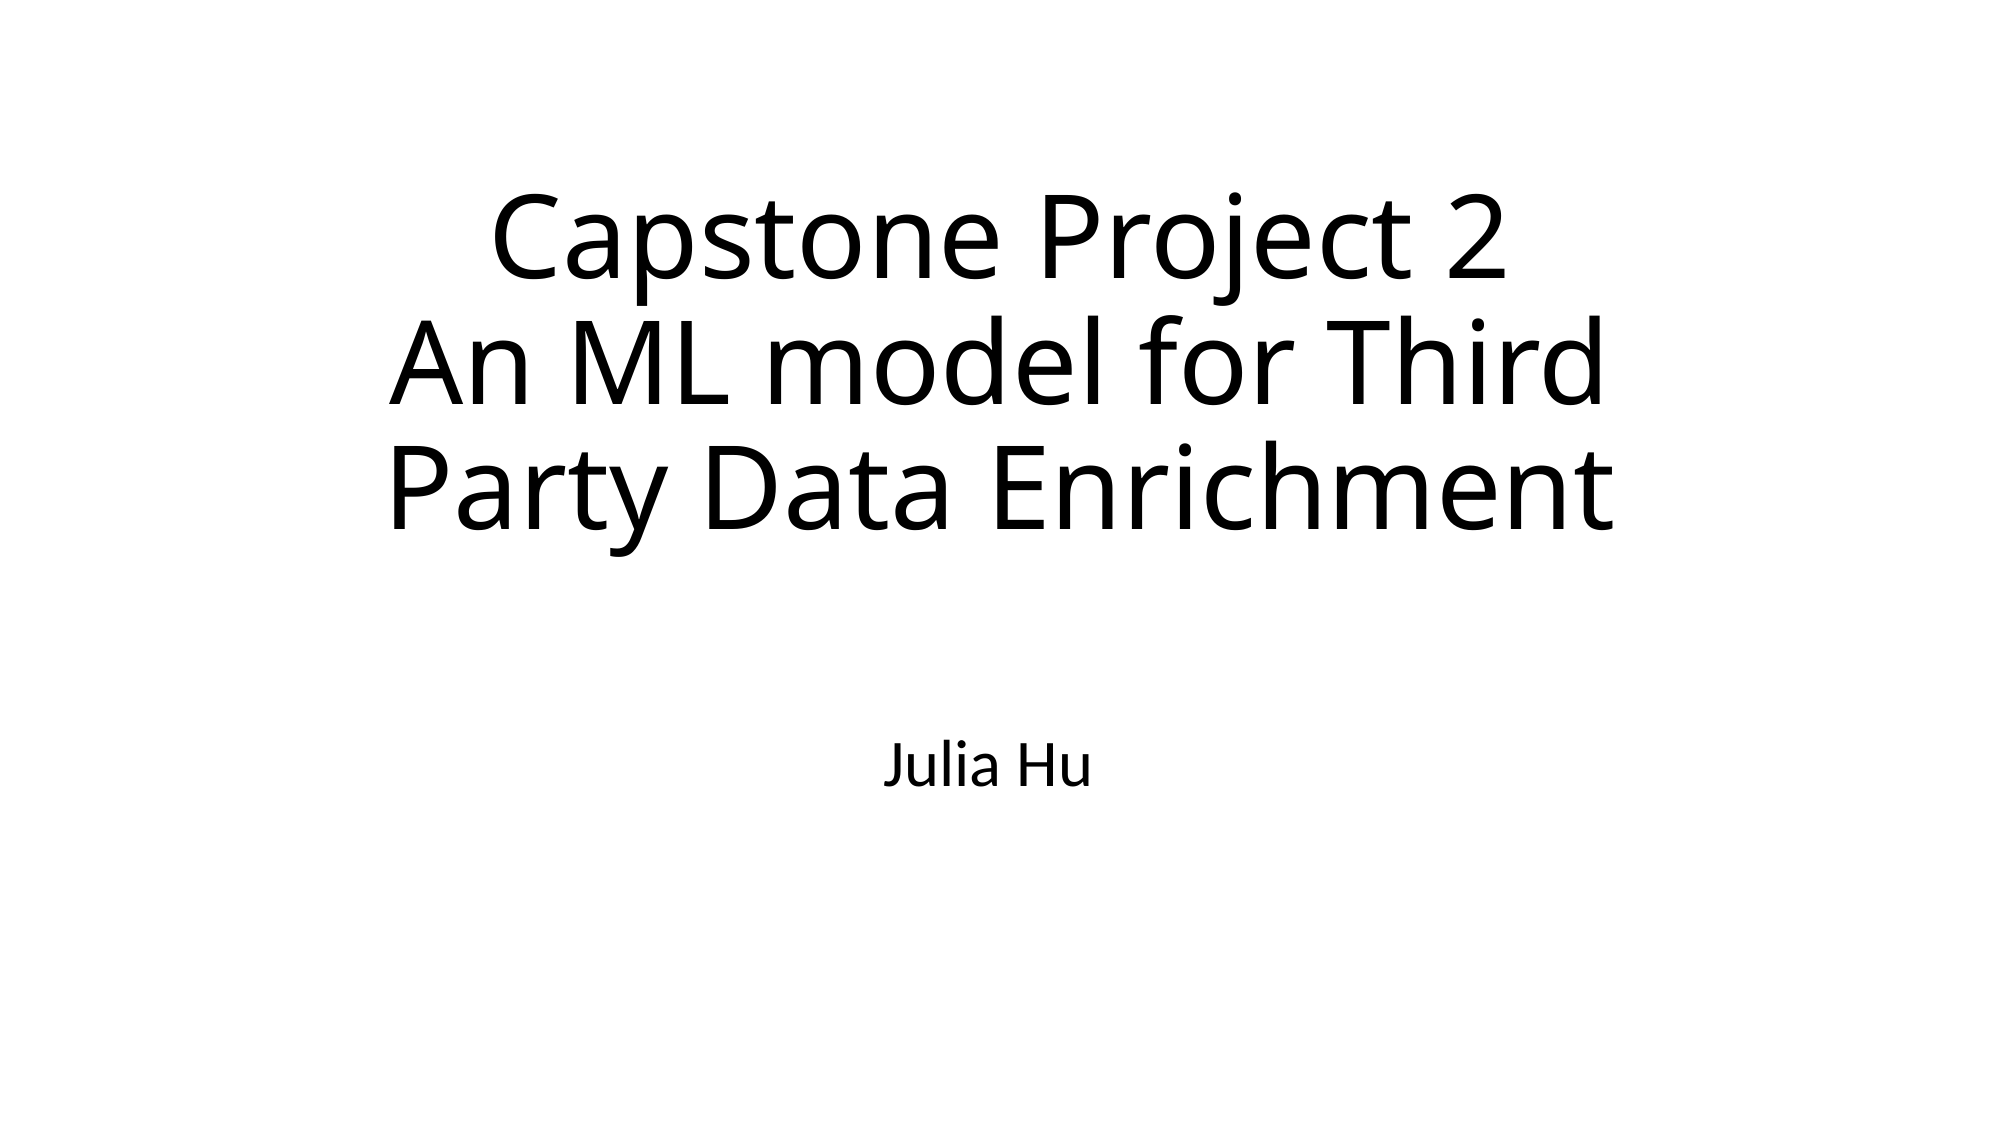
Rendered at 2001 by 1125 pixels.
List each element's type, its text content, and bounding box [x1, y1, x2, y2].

subtitle Julia Hu [238, 720, 1739, 993]
title Capstone Project 2 An ML model for Third Party Data Enrichment [249, 170, 1750, 563]
